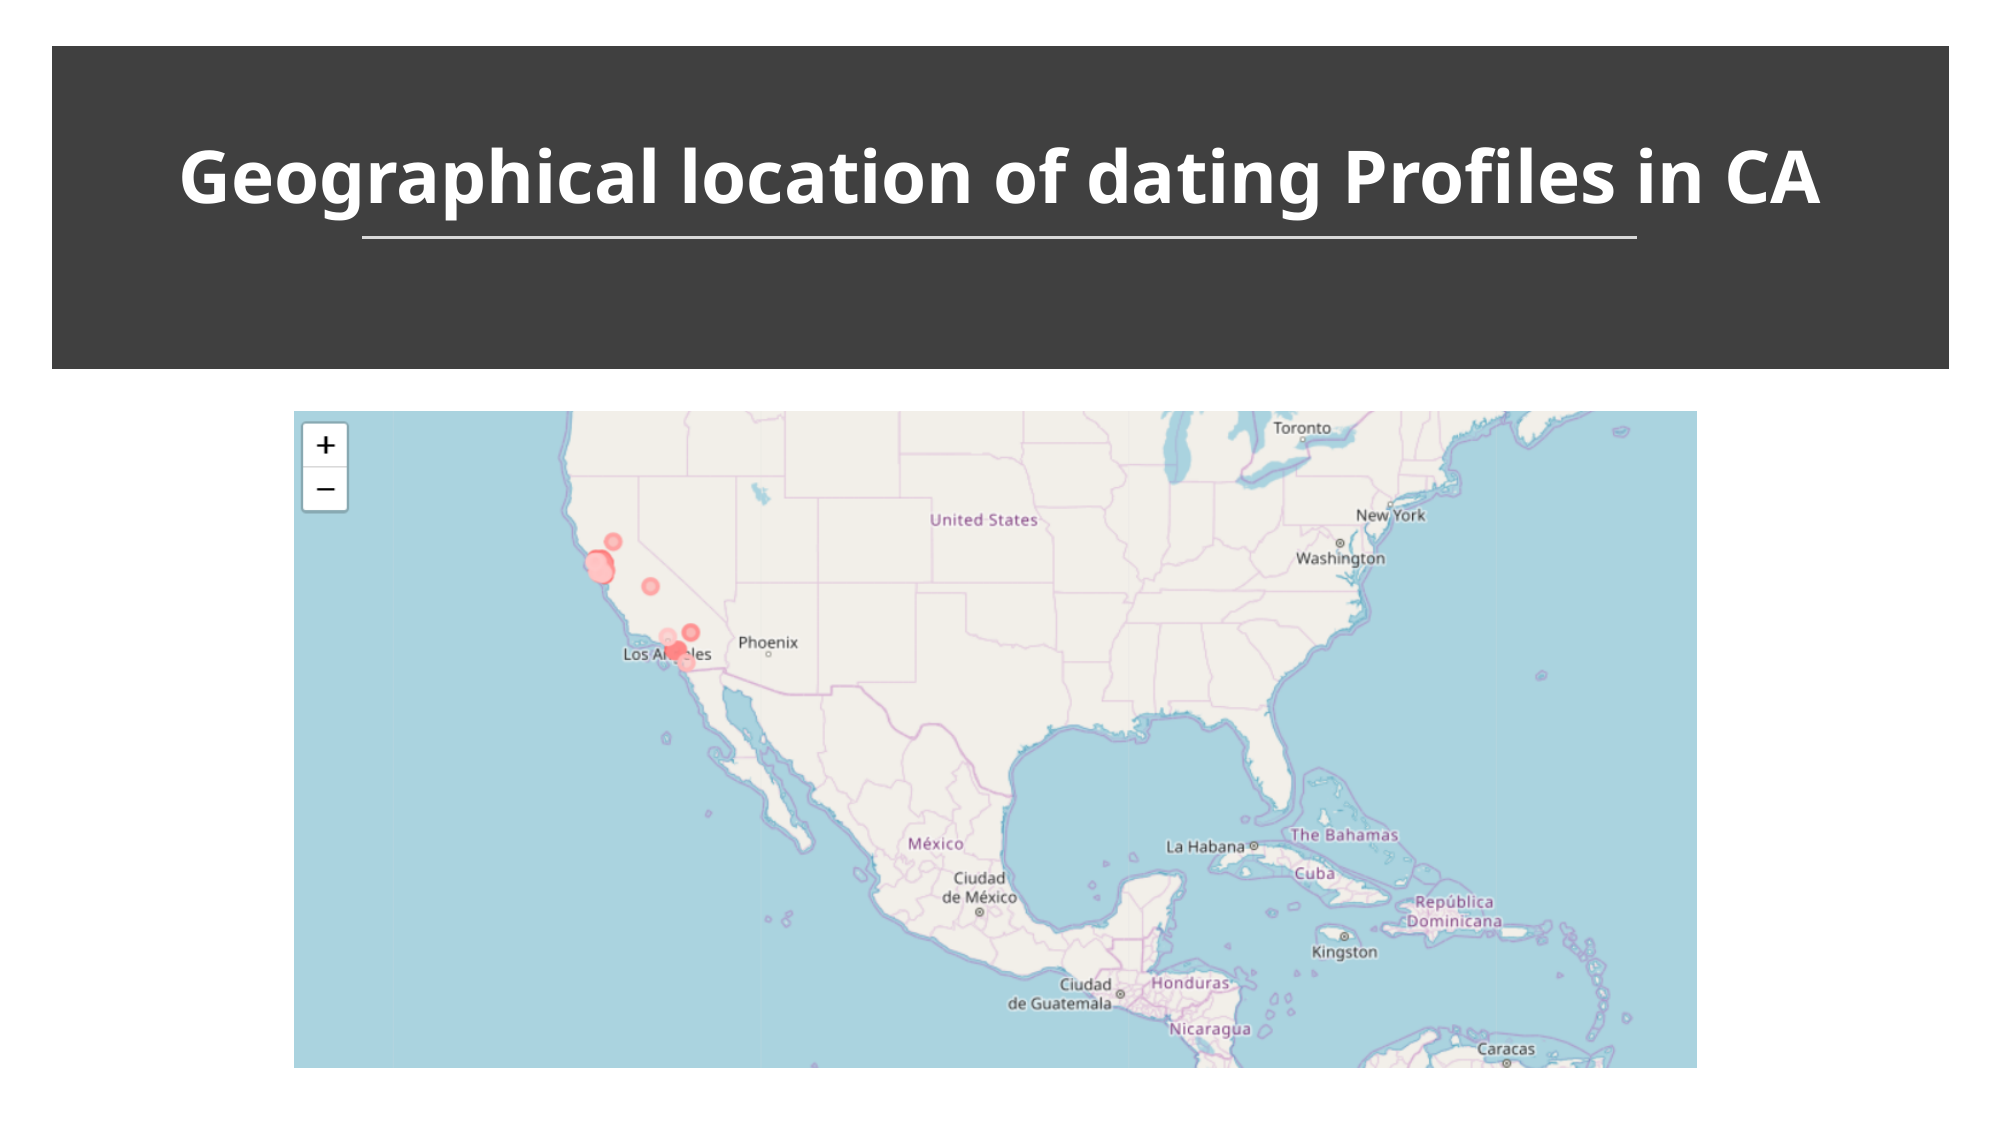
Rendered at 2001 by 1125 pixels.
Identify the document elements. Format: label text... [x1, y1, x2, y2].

title Geographical location of dating Profiles in CA [86, 76, 1914, 230]
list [294, 411, 1697, 1068]
text_box [61, 55, 1939, 360]
